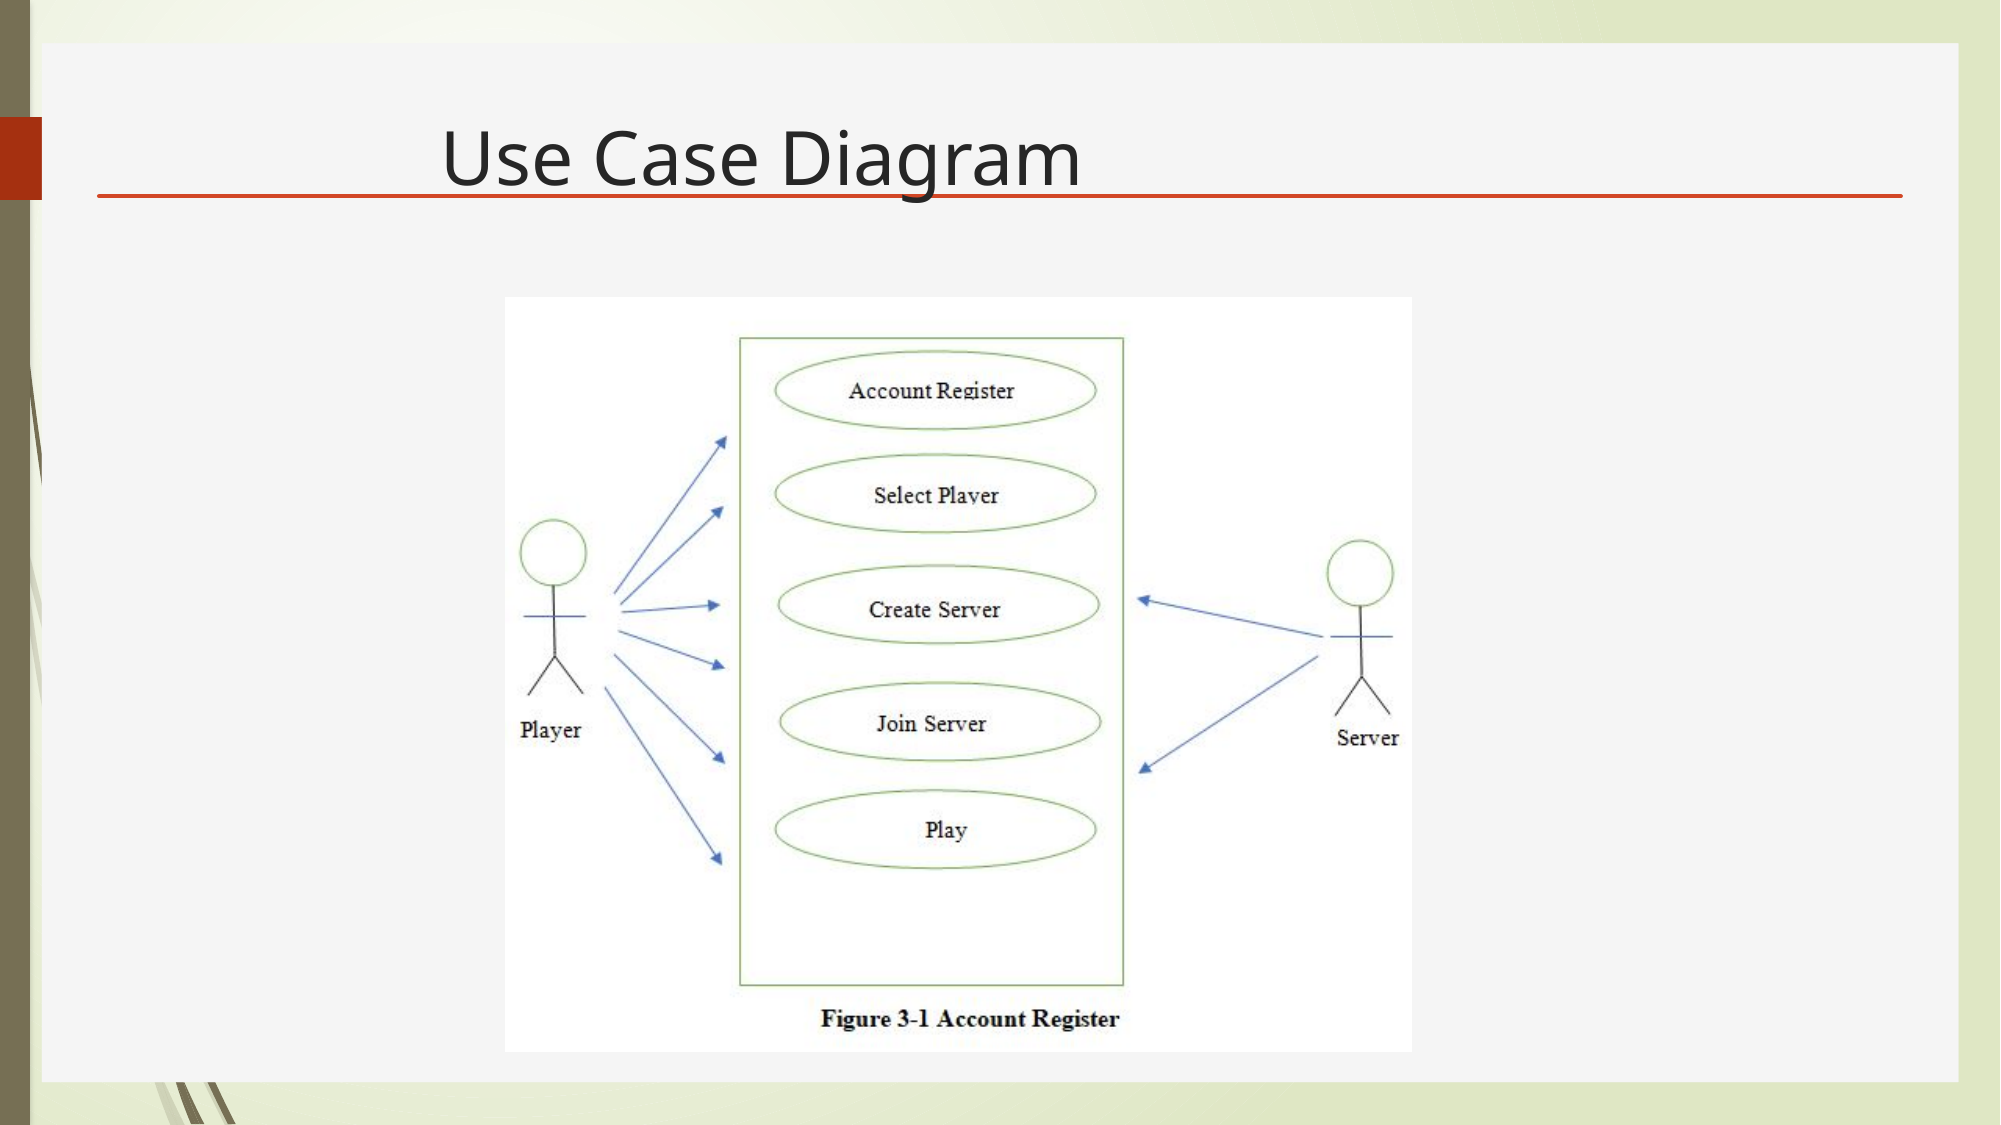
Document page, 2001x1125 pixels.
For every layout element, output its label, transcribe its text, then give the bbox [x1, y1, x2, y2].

picture [505, 296, 1412, 1053]
title Use Case Diagram [425, 102, 1888, 313]
